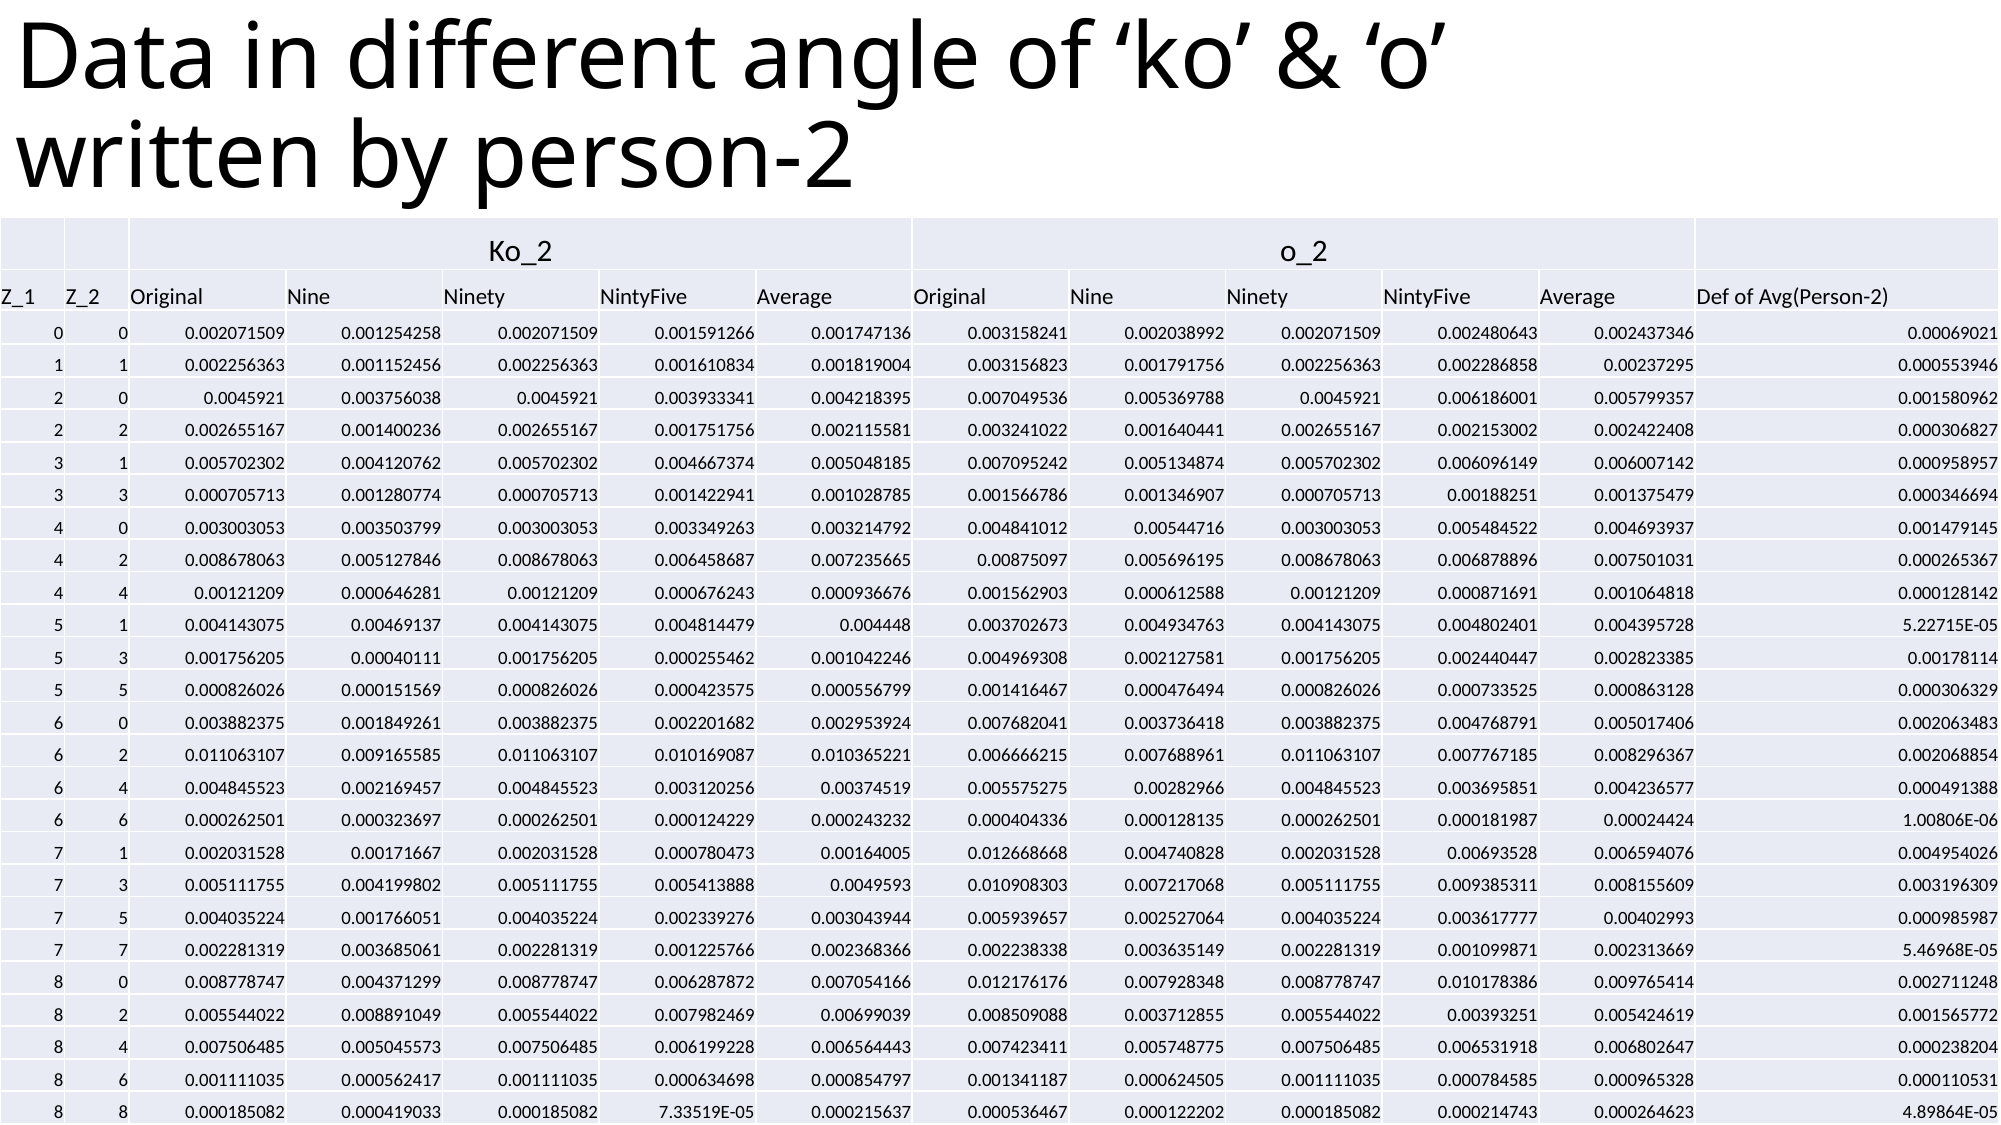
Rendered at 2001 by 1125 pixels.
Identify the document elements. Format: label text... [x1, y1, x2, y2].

table_cell 5 [65, 897, 128, 928]
table_cell 0.001346907 [1070, 475, 1225, 506]
table_cell 0.000346694 [1696, 475, 1998, 506]
table_cell NintyFive [1383, 270, 1538, 309]
table_cell Z_2 [65, 270, 128, 309]
table_cell 0.001747136 [757, 311, 911, 343]
table_cell 0.002281319 [130, 930, 285, 960]
table_cell 0.002115581 [757, 410, 911, 441]
table_cell 0.001756205 [1226, 637, 1381, 668]
table_cell 0.006564443 [757, 1027, 911, 1058]
table_cell 6 [65, 1060, 128, 1090]
table_cell 8 [65, 1092, 128, 1123]
table_cell 0.000634698 [600, 1060, 755, 1090]
table_cell 1 [65, 832, 128, 863]
table_cell 2 [65, 540, 128, 571]
table_cell 0.004841012 [913, 508, 1068, 538]
table_cell 1 [65, 345, 128, 376]
table_cell 0.002256363 [1226, 345, 1381, 376]
table_cell 0.000705713 [1226, 475, 1381, 506]
table_cell 0.000854797 [757, 1060, 911, 1090]
table_cell 0.001849261 [287, 702, 442, 733]
table_cell 0.003933341 [600, 378, 755, 408]
table_cell 0.004740828 [1070, 832, 1225, 863]
table_cell 5 [65, 670, 128, 701]
table_cell 0.008509088 [913, 995, 1068, 1025]
table_cell 1 [1, 345, 64, 376]
table_cell 0.004035224 [443, 897, 598, 928]
table_cell 0.002281319 [443, 930, 598, 960]
table_cell 4 [65, 1027, 128, 1058]
table_cell 0.000419033 [287, 1092, 442, 1123]
table_cell 2 [65, 735, 128, 766]
table_cell 0.001099871 [1383, 930, 1538, 960]
table_cell 0.003196309 [1696, 865, 1998, 896]
table_cell 0.00178114 [1696, 637, 1998, 668]
table_cell 0.001111035 [1226, 1060, 1381, 1090]
table_cell 0.006802647 [1540, 1027, 1694, 1058]
table_cell 0.002339276 [600, 897, 755, 928]
table_cell 0.001341187 [913, 1060, 1068, 1090]
table_cell 0.001580962 [1696, 378, 1998, 408]
table_cell 0.001640441 [1070, 410, 1225, 441]
table_cell 0.005045573 [287, 1027, 442, 1058]
table_cell 0.002480643 [1383, 311, 1538, 343]
table_cell 0.010178386 [1383, 962, 1538, 993]
table_cell 0.000612588 [1070, 572, 1225, 603]
table_cell 0.000151569 [287, 670, 442, 701]
table_cell 0.004693937 [1540, 508, 1694, 538]
table_cell 0.000185082 [443, 1092, 598, 1123]
table_cell 0.001562903 [913, 572, 1068, 603]
table_cell Original [130, 270, 285, 309]
table_cell 0.00544716 [1070, 508, 1225, 538]
table_cell 0.005544022 [1226, 995, 1381, 1025]
table_header [1, 218, 64, 269]
table_cell 0.007767185 [1383, 735, 1538, 766]
table_cell 0.003882375 [1226, 702, 1381, 733]
table_cell 0 [65, 311, 128, 343]
table_cell 0.002655167 [1226, 410, 1381, 441]
table_cell 0.005017406 [1540, 702, 1694, 733]
table_cell 0.002527064 [1070, 897, 1225, 928]
table_cell 0.009765414 [1540, 962, 1694, 993]
table_cell 0.002256363 [130, 345, 285, 376]
table_cell 0.004667374 [600, 443, 755, 473]
table_cell 0.007928348 [1070, 962, 1225, 993]
table_cell 0.001111035 [130, 1060, 285, 1090]
table_cell 0.00188251 [1383, 475, 1538, 506]
table_cell 0.004934763 [1070, 605, 1225, 636]
table_cell 8 [1, 995, 64, 1025]
table_cell 0.007095242 [913, 443, 1068, 473]
table_cell 0.002953924 [757, 702, 911, 733]
table_cell 0.009385311 [1383, 865, 1538, 896]
table_cell 0.005111755 [443, 865, 598, 896]
table_cell 0.003503799 [287, 508, 442, 538]
table_cell 0.005111755 [130, 865, 285, 896]
table_cell Nine [1070, 270, 1225, 309]
table_cell 3 [65, 637, 128, 668]
table_cell 0.007682041 [913, 702, 1068, 733]
table_cell 0.00699039 [757, 995, 911, 1025]
table_cell 0.002286858 [1383, 345, 1538, 376]
table_cell 0.004143075 [130, 605, 285, 636]
table_cell 0.001064818 [1540, 572, 1694, 603]
table_cell 0 [65, 962, 128, 993]
table_cell 0.00121209 [130, 572, 285, 603]
table_cell 0.000705713 [130, 475, 285, 506]
table_cell 0.010365221 [757, 735, 911, 766]
table_cell 0.001280774 [287, 475, 442, 506]
table_cell 0.004814479 [600, 605, 755, 636]
table_cell Average [757, 270, 911, 309]
table_cell 0.003635149 [1070, 930, 1225, 960]
table_cell 0.00469137 [287, 605, 442, 636]
table_cell 0.000128142 [1696, 572, 1998, 603]
table_cell 0.007688961 [1070, 735, 1225, 766]
table_cell 0.000306329 [1696, 670, 1998, 701]
table_cell 2 [65, 995, 128, 1025]
table_cell 0.007049536 [913, 378, 1068, 408]
table_cell 7.33519E-05 [600, 1092, 755, 1123]
table_cell 0.001028785 [757, 475, 911, 506]
table_cell 0.00024424 [1540, 800, 1694, 831]
table_cell 0.007054166 [757, 962, 911, 993]
table_cell 0.004768791 [1383, 702, 1538, 733]
table_cell 0.000476494 [1070, 670, 1225, 701]
table_cell 0.000826026 [1226, 670, 1381, 701]
table_cell NintyFive [600, 270, 755, 309]
table_cell 5 [1, 637, 64, 668]
table_cell 6 [1, 767, 64, 798]
table_cell 0.003882375 [443, 702, 598, 733]
table_cell 0.003043944 [757, 897, 911, 928]
table_cell 0.000110531 [1696, 1060, 1998, 1090]
table_cell 0.00402993 [1540, 897, 1694, 928]
table_cell 0.006531918 [1383, 1027, 1538, 1058]
table_cell 0.001422941 [600, 475, 755, 506]
table_cell 0.000871691 [1383, 572, 1538, 603]
table_cell 7 [1, 930, 64, 960]
table_cell 0.005939657 [913, 897, 1068, 928]
title Data in different angle of ‘ko’ & ‘o’ written by person-2 [0, 0, 1725, 217]
table_cell 0.007501031 [1540, 540, 1694, 571]
table_cell 4 [1, 508, 64, 538]
table_cell 0.000122202 [1070, 1092, 1225, 1123]
table_cell 0.00237295 [1540, 345, 1694, 376]
table_cell 0.000556799 [757, 670, 911, 701]
table_cell 0.001591266 [600, 311, 755, 343]
table_cell 0.000826026 [443, 670, 598, 701]
table_cell 0 [65, 378, 128, 408]
table_cell 0.002313669 [1540, 930, 1694, 960]
table_cell 0.004845523 [1226, 767, 1381, 798]
table_cell 0.011063107 [130, 735, 285, 766]
table_cell 0.006186001 [1383, 378, 1538, 408]
table_cell 0.007235665 [757, 540, 911, 571]
table_cell 0 [65, 702, 128, 733]
table_cell 0.002063483 [1696, 702, 1998, 733]
table_cell 0.006594076 [1540, 832, 1694, 863]
table_cell 0.008778747 [1226, 962, 1381, 993]
table_cell 0.011063107 [443, 735, 598, 766]
table_cell 0.001111035 [443, 1060, 598, 1090]
table_cell 0.008155609 [1540, 865, 1694, 896]
table_cell 0.007423411 [913, 1027, 1068, 1058]
table_cell 0.005575275 [913, 767, 1068, 798]
table_cell 0.004035224 [130, 897, 285, 928]
table_cell 7 [1, 865, 64, 896]
table_cell 0.00121209 [443, 572, 598, 603]
table_cell 4 [1, 540, 64, 571]
table_cell 0.000243232 [757, 800, 911, 831]
table_cell 0.002823385 [1540, 637, 1694, 668]
table_cell 0.002169457 [287, 767, 442, 798]
table_cell 0.006287872 [600, 962, 755, 993]
table_cell 3 [65, 865, 128, 896]
table_cell 5.46968E-05 [1696, 930, 1998, 960]
table_cell 0.000128135 [1070, 800, 1225, 831]
table_cell 0.007506485 [130, 1027, 285, 1058]
table_cell 0.00171667 [287, 832, 442, 863]
table_cell Ninety [1226, 270, 1381, 309]
table_cell 0.005484522 [1383, 508, 1538, 538]
table_cell 3 [1, 475, 64, 506]
table_cell 0.010169087 [600, 735, 755, 766]
table_cell 2 [1, 410, 64, 441]
table_cell 0.004802401 [1383, 605, 1538, 636]
table_cell 4 [1, 572, 64, 603]
table_cell 0.001400236 [287, 410, 442, 441]
table_cell 0.003156823 [913, 345, 1068, 376]
table_cell 0.00693528 [1383, 832, 1538, 863]
table_cell 0.0049593 [757, 865, 911, 896]
table_cell 0.004143075 [1226, 605, 1381, 636]
table_cell 0.005134874 [1070, 443, 1225, 473]
table_cell 0.000553946 [1696, 345, 1998, 376]
table_cell 0.000562417 [287, 1060, 442, 1090]
table_cell 0.004120762 [287, 443, 442, 473]
table_cell 0.005696195 [1070, 540, 1225, 571]
table_cell 0.000826026 [130, 670, 285, 701]
table_cell 0.000646281 [287, 572, 442, 603]
table_cell 0.000262501 [443, 800, 598, 831]
table_cell 0.000936676 [757, 572, 911, 603]
table_cell Original [913, 270, 1068, 309]
table_cell Ninety [443, 270, 598, 309]
table_cell 0.002368366 [757, 930, 911, 960]
table_cell 0.00282966 [1070, 767, 1225, 798]
table_cell 0.005111755 [1226, 865, 1381, 896]
table_cell 0.0045921 [443, 378, 598, 408]
table_cell 2 [65, 410, 128, 441]
table_cell 0.003003053 [1226, 508, 1381, 538]
table_cell 0.002031528 [130, 832, 285, 863]
table_cell 0.002068854 [1696, 735, 1998, 766]
table_cell 0.000536467 [913, 1092, 1068, 1123]
table_cell Average [1540, 270, 1694, 309]
table_cell 0.000784585 [1383, 1060, 1538, 1090]
table_cell 0.012176176 [913, 962, 1068, 993]
table_cell 0.004143075 [443, 605, 598, 636]
table_cell 0.005413888 [600, 865, 755, 896]
table_cell 8 [1, 962, 64, 993]
table_cell 0.005369788 [1070, 378, 1225, 408]
table_cell 0.000780473 [600, 832, 755, 863]
table_cell 0.008778747 [443, 962, 598, 993]
table_cell Nine [287, 270, 442, 309]
table_cell 0.000262501 [1226, 800, 1381, 831]
table_cell 8 [1, 1092, 64, 1123]
table_cell 0.000264623 [1540, 1092, 1694, 1123]
table_cell 0.004954026 [1696, 832, 1998, 863]
table_cell 0.004845523 [443, 767, 598, 798]
table_cell 0.000733525 [1383, 670, 1538, 701]
table_header o_2 [913, 218, 1694, 269]
table_cell 0.002655167 [130, 410, 285, 441]
table_cell 0.003736418 [1070, 702, 1225, 733]
table_cell 0.002071509 [130, 311, 285, 343]
table_cell 5 [1, 605, 64, 636]
table_cell 7 [1, 832, 64, 863]
table_cell 0.008778747 [130, 962, 285, 993]
table_cell 0.010908303 [913, 865, 1068, 896]
table_cell 8 [1, 1060, 64, 1090]
table_cell 3 [1, 443, 64, 473]
table_cell 0.003756038 [287, 378, 442, 408]
table_cell 0.003158241 [913, 311, 1068, 343]
table_cell 0.004035224 [1226, 897, 1381, 928]
table_cell 0.002440447 [1383, 637, 1538, 668]
table_cell 0.003349263 [600, 508, 755, 538]
table_cell 0.011063107 [1226, 735, 1381, 766]
table_cell 1.00806E-06 [1696, 800, 1998, 831]
table_cell 0.002038992 [1070, 311, 1225, 343]
table_cell Def of Avg(Person-2) [1696, 270, 1998, 309]
table_cell 0.0045921 [1226, 378, 1381, 408]
table_cell 0.004218395 [757, 378, 911, 408]
table_cell 0.007506485 [1226, 1027, 1381, 1058]
table_cell 0.001254258 [287, 311, 442, 343]
table_cell 0.006007142 [1540, 443, 1694, 473]
table_cell 0.000262501 [130, 800, 285, 831]
table_cell 0.001766051 [287, 897, 442, 928]
table_cell 7 [65, 930, 128, 960]
table_cell 0.00393251 [1383, 995, 1538, 1025]
table_cell 0.003003053 [443, 508, 598, 538]
table_cell 0.007506485 [443, 1027, 598, 1058]
table_cell 0.003003053 [130, 508, 285, 538]
table_cell 1 [65, 443, 128, 473]
table_cell 0.004845523 [130, 767, 285, 798]
table_cell 0.001756205 [443, 637, 598, 668]
table_cell 0.002238338 [913, 930, 1068, 960]
table_cell 0.000306827 [1696, 410, 1998, 441]
table_cell 0.000255462 [600, 637, 755, 668]
table_cell 0.003120256 [600, 767, 755, 798]
table_cell 0.003214792 [757, 508, 911, 538]
table_header [65, 218, 128, 269]
table_cell 0.000676243 [600, 572, 755, 603]
table_cell 0 [65, 508, 128, 538]
table_cell 4 [65, 767, 128, 798]
table_cell 0.000214743 [1383, 1092, 1538, 1123]
table_header Ko_2 [130, 218, 911, 269]
table_cell 0.000965328 [1540, 1060, 1694, 1090]
table_cell Z_1 [1, 270, 64, 309]
table_cell 0.00875097 [913, 540, 1068, 571]
table_cell 0.005127846 [287, 540, 442, 571]
table_cell 0.000624505 [1070, 1060, 1225, 1090]
table_cell 0.005544022 [130, 995, 285, 1025]
table_cell 0.006458687 [600, 540, 755, 571]
table_cell 0.001375479 [1540, 475, 1694, 506]
table_cell 6 [1, 702, 64, 733]
table_cell 0.00040111 [287, 637, 442, 668]
table_cell 0.002201682 [600, 702, 755, 733]
table_cell 0.006096149 [1383, 443, 1538, 473]
table_cell 0.005702302 [1226, 443, 1381, 473]
table_cell 0.000423575 [600, 670, 755, 701]
table_cell 0.000985987 [1696, 897, 1998, 928]
table_cell 0.006199228 [600, 1027, 755, 1058]
table_cell 0.00164005 [757, 832, 911, 863]
table_cell 6 [65, 800, 128, 831]
table_cell 0.000705713 [443, 475, 598, 506]
table_cell 0.007982469 [600, 995, 755, 1025]
table_cell 0.008678063 [1226, 540, 1381, 571]
table_cell 0.000185082 [130, 1092, 285, 1123]
table_cell 5 [1, 670, 64, 701]
table_cell 0.004199802 [287, 865, 442, 896]
table_cell 0.001416467 [913, 670, 1068, 701]
table_cell 0 [1, 311, 64, 343]
table_cell 5.22715E-05 [1696, 605, 1998, 636]
table_cell 0.008678063 [130, 540, 285, 571]
table_cell 0.002071509 [443, 311, 598, 343]
table_cell 0.006878896 [1383, 540, 1538, 571]
table_cell 4 [65, 572, 128, 603]
table_cell 0.001565772 [1696, 995, 1998, 1025]
table_cell 6 [1, 800, 64, 831]
table_cell 0.00069021 [1696, 311, 1998, 343]
table_cell 0.001042246 [757, 637, 911, 668]
table_cell 0.000863128 [1540, 670, 1694, 701]
table_cell 0.001566786 [913, 475, 1068, 506]
table_cell 0.000124229 [600, 800, 755, 831]
table_cell 0.005048185 [757, 443, 911, 473]
table_header [1696, 218, 1998, 269]
table_cell 0.002281319 [1226, 930, 1381, 960]
table_cell 0.012668668 [913, 832, 1068, 863]
table_cell 0.002655167 [443, 410, 598, 441]
table_cell 0.009165585 [287, 735, 442, 766]
table_cell 0.004236577 [1540, 767, 1694, 798]
table_cell 0.003695851 [1383, 767, 1538, 798]
table_cell 0.00121209 [1226, 572, 1381, 603]
table_cell 0.000181987 [1383, 800, 1538, 831]
table_cell 0.002711248 [1696, 962, 1998, 993]
table_cell 7 [1, 897, 64, 928]
table_cell 0.000185082 [1226, 1092, 1381, 1123]
table_cell 0.008891049 [287, 995, 442, 1025]
table_cell 0.001479145 [1696, 508, 1998, 538]
table_cell 0.000215637 [757, 1092, 911, 1123]
table_cell 1 [65, 605, 128, 636]
table_cell 0.000238204 [1696, 1027, 1998, 1058]
table_cell 0.003712855 [1070, 995, 1225, 1025]
table_cell 0.002437346 [1540, 311, 1694, 343]
table_cell 0.000491388 [1696, 767, 1998, 798]
table_cell 0.003702673 [913, 605, 1068, 636]
table_cell 0.004448 [757, 605, 911, 636]
table_cell 0.005424619 [1540, 995, 1694, 1025]
table_cell 0.001152456 [287, 345, 442, 376]
table_cell 0.002031528 [1226, 832, 1381, 863]
table_cell 0.003882375 [130, 702, 285, 733]
table_cell 8 [1, 1027, 64, 1058]
table_cell 0.000958957 [1696, 443, 1998, 473]
table_cell 0.001791756 [1070, 345, 1225, 376]
table_cell 0.001819004 [757, 345, 911, 376]
table_cell 0.008678063 [443, 540, 598, 571]
table_cell 2 [1, 378, 64, 408]
table_cell 0.0045921 [130, 378, 285, 408]
table_cell 0.004969308 [913, 637, 1068, 668]
table_cell 0.005544022 [443, 995, 598, 1025]
table_cell 0.003241022 [913, 410, 1068, 441]
table_cell 0.000323697 [287, 800, 442, 831]
table_cell 0.003685061 [287, 930, 442, 960]
table_cell 4.89864E-05 [1696, 1092, 1998, 1123]
table_cell 0.007217068 [1070, 865, 1225, 896]
table_cell 0.001225766 [600, 930, 755, 960]
table_cell 0.005748775 [1070, 1027, 1225, 1058]
table_cell 0.002422408 [1540, 410, 1694, 441]
table_cell 0.002153002 [1383, 410, 1538, 441]
table_cell 0.004371299 [287, 962, 442, 993]
table_cell 0.002256363 [443, 345, 598, 376]
table_cell 0.00374519 [757, 767, 911, 798]
table_cell 0.005702302 [130, 443, 285, 473]
table_cell 0.003617777 [1383, 897, 1538, 928]
table_cell 3 [65, 475, 128, 506]
table_cell 0.002127581 [1070, 637, 1225, 668]
table_cell 0.001756205 [130, 637, 285, 668]
table_cell 0.001751756 [600, 410, 755, 441]
table_cell 0.004395728 [1540, 605, 1694, 636]
table_cell 0.005702302 [443, 443, 598, 473]
table_cell 6 [1, 735, 64, 766]
table_cell 0.000265367 [1696, 540, 1998, 571]
table_cell 0.002071509 [1226, 311, 1381, 343]
table_cell 0.006666215 [913, 735, 1068, 766]
table_cell 0.005799357 [1540, 378, 1694, 408]
table_cell 0.008296367 [1540, 735, 1694, 766]
table_cell 0.001610834 [600, 345, 755, 376]
table_cell 0.000404336 [913, 800, 1068, 831]
table_cell 0.002031528 [443, 832, 598, 863]
